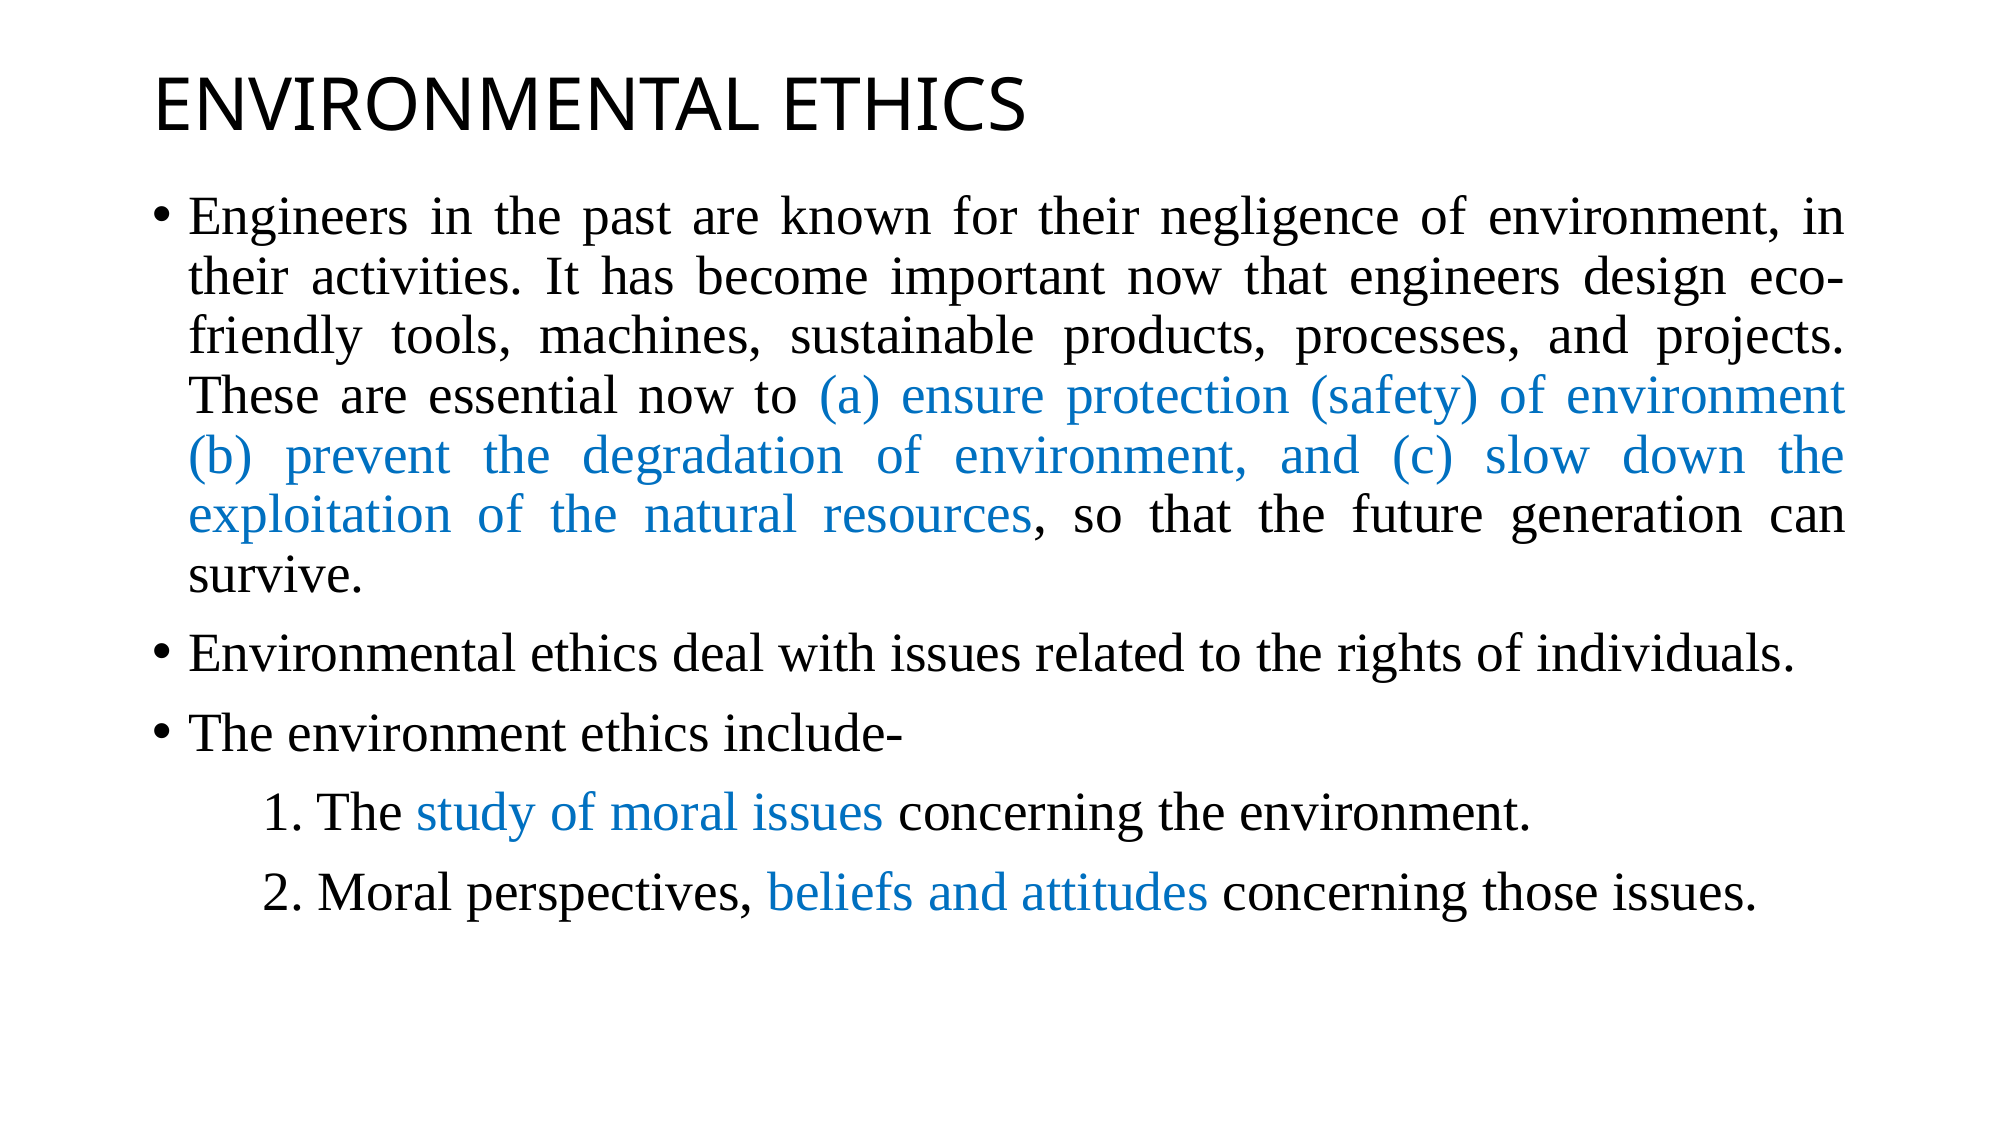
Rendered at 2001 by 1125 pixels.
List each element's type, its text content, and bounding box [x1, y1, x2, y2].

list Engineers in the past are known for their negligence of environment, in their activities. It has become important now that engineers design eco-friendly tools, machines, sustainable products, processes, and projects. These are essential now to (a) ensure protection (safety) of environment (b) prevent the degradation of environment, and (c) slow down the exploitation of the natural resources, so that the future generation can survive. Environmental ethics deal with issues related to the rights of individuals. The environment ethics include- 1. The study of moral issues concerning the environment. 2. Moral perspectives, beliefs and attitudes concerning those issues. [137, 179, 1863, 1014]
title ENVIRONMENTAL ETHICS [137, 59, 1863, 155]
